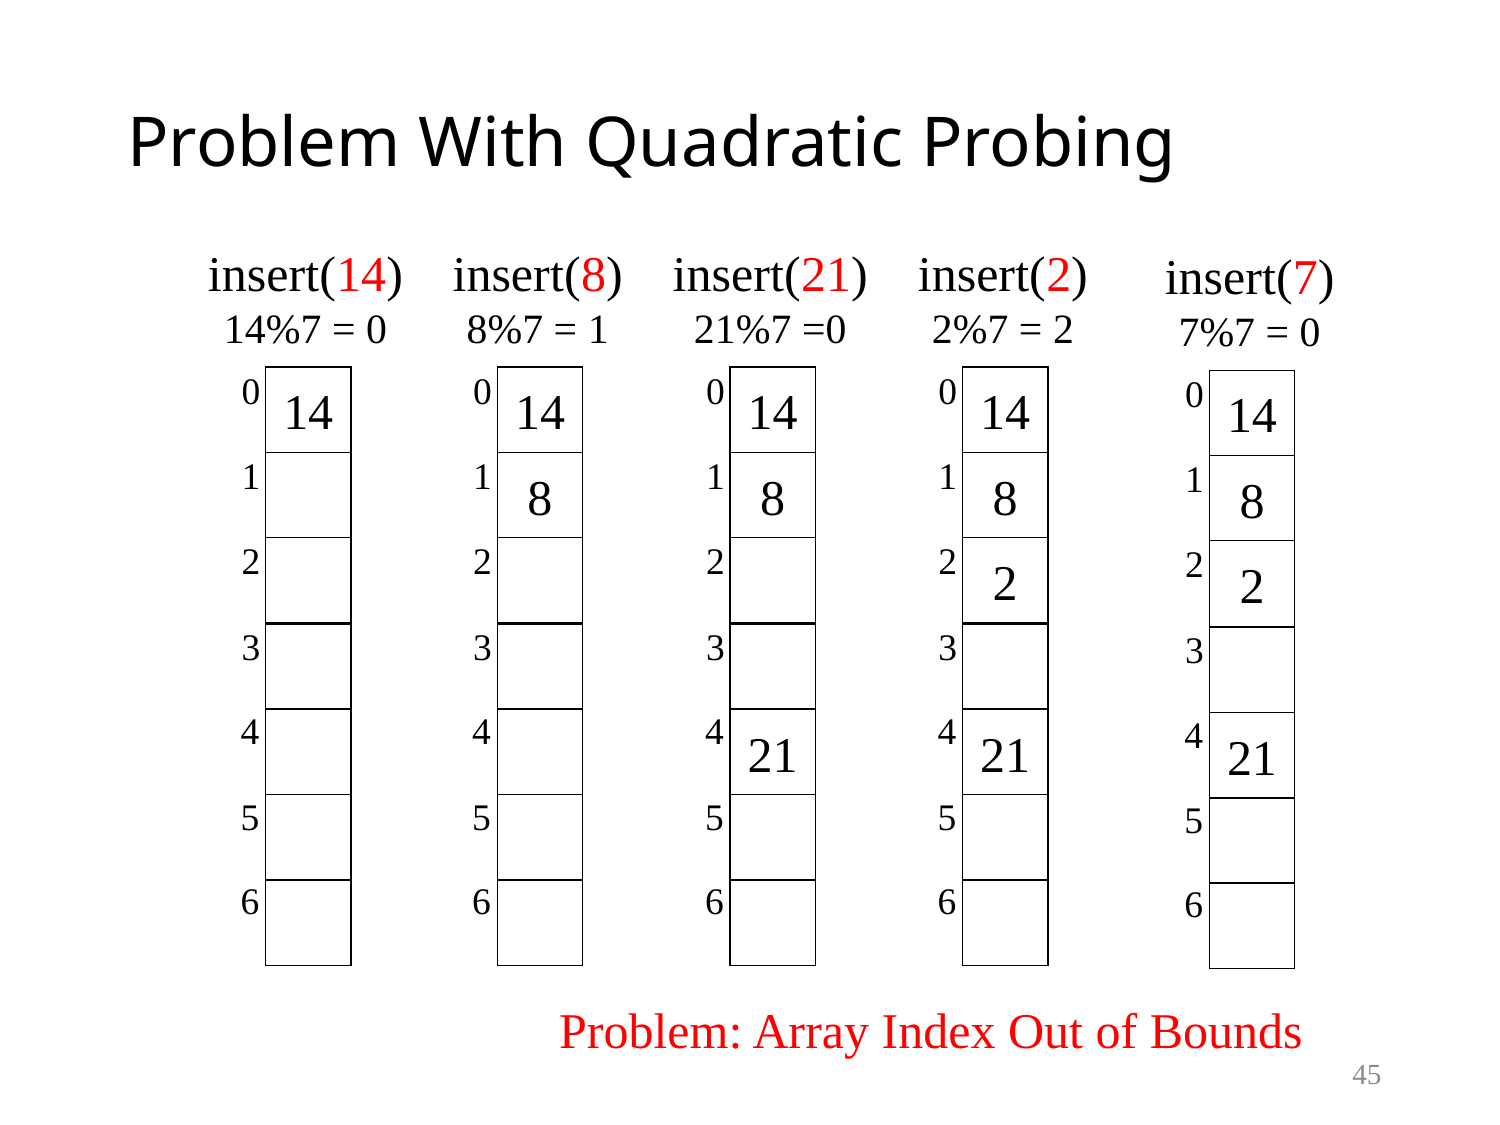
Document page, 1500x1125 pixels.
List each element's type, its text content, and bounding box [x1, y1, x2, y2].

text_box [265, 537, 351, 623]
text_box 14 [962, 367, 1048, 453]
text_box 6 [922, 870, 972, 930]
text_box 14 [729, 367, 816, 452]
text_box insert(7) 7%7 = 0 [1149, 237, 1350, 363]
text_box 5 [1169, 788, 1219, 848]
text_box 0 [458, 360, 507, 420]
text_box insert(14) 14%7 = 0 [193, 234, 418, 360]
text_box 4 [690, 700, 739, 760]
text_box 6 [1169, 873, 1219, 933]
text_box 3 [226, 615, 276, 676]
text_box 0 [226, 360, 276, 420]
text_box 4 [922, 700, 972, 760]
text_box 3 [923, 615, 973, 676]
text_box 8 [1209, 456, 1295, 540]
text_box Problem: Array Index Out of Bounds [500, 990, 1362, 1066]
text_box 0 [691, 360, 740, 420]
text_box [497, 794, 583, 879]
text_box [962, 879, 1048, 966]
text_box [729, 794, 816, 880]
text_box 21 [1209, 713, 1295, 797]
text_box 14 [265, 367, 351, 452]
text_box 5 [225, 785, 275, 845]
text_box 3 [691, 615, 740, 676]
text_box [729, 537, 816, 623]
text_box insert(21) 21%7 =0 [657, 234, 883, 360]
text_box [265, 879, 351, 966]
text_box 1 [923, 444, 973, 505]
text_box 1 [1170, 447, 1219, 508]
text_box 1 [458, 444, 507, 505]
text_box 3 [1170, 618, 1219, 679]
text_box 6 [225, 870, 275, 930]
text_box 4 [225, 700, 275, 760]
title Problem With Quadratic Probing [112, 50, 1388, 238]
text_box 2 [1170, 532, 1219, 593]
text_box 5 [457, 785, 506, 845]
text_box 3 [458, 615, 507, 676]
text_box 1 [691, 444, 740, 505]
text_box [1209, 797, 1295, 883]
text_box 0 [1170, 363, 1219, 423]
text_box 2 [226, 529, 276, 590]
text_box [729, 623, 816, 710]
text_box 8 [729, 452, 816, 537]
text_box 4 [457, 700, 506, 760]
text_box insert(2) 2%7 = 2 [903, 234, 1103, 360]
text_box 0 [923, 360, 973, 420]
text_box 2 [923, 529, 973, 590]
text_box [497, 624, 583, 710]
text_box 5 [922, 785, 972, 845]
text_box [265, 710, 351, 794]
text_box [265, 794, 351, 879]
text_box 8 [497, 452, 583, 537]
slide_number 45 [1059, 1042, 1397, 1103]
text_box [962, 623, 1048, 710]
text_box 5 [690, 785, 739, 845]
text_box [1209, 883, 1295, 969]
text_box [962, 794, 1048, 879]
text_box 4 [1169, 703, 1219, 764]
text_box [497, 710, 583, 794]
text_box insert(8) 8%7 = 1 [438, 234, 638, 360]
text_box 21 [962, 710, 1048, 794]
text_box 21 [729, 710, 816, 794]
text_box 14 [497, 367, 583, 452]
text_box [265, 452, 351, 537]
text_box [265, 623, 351, 710]
text_box 2 [962, 537, 1048, 623]
text_box [729, 880, 816, 966]
text_box 2 [458, 529, 507, 590]
text_box 6 [457, 870, 506, 930]
text_box 2 [691, 529, 740, 590]
text_box [497, 537, 583, 624]
text_box 8 [962, 453, 1048, 537]
text_box [497, 879, 583, 966]
text_box 6 [690, 870, 739, 930]
text_box 2 [1209, 540, 1295, 627]
text_box 1 [226, 444, 276, 505]
text_box [1209, 627, 1295, 713]
text_box 14 [1209, 370, 1295, 456]
